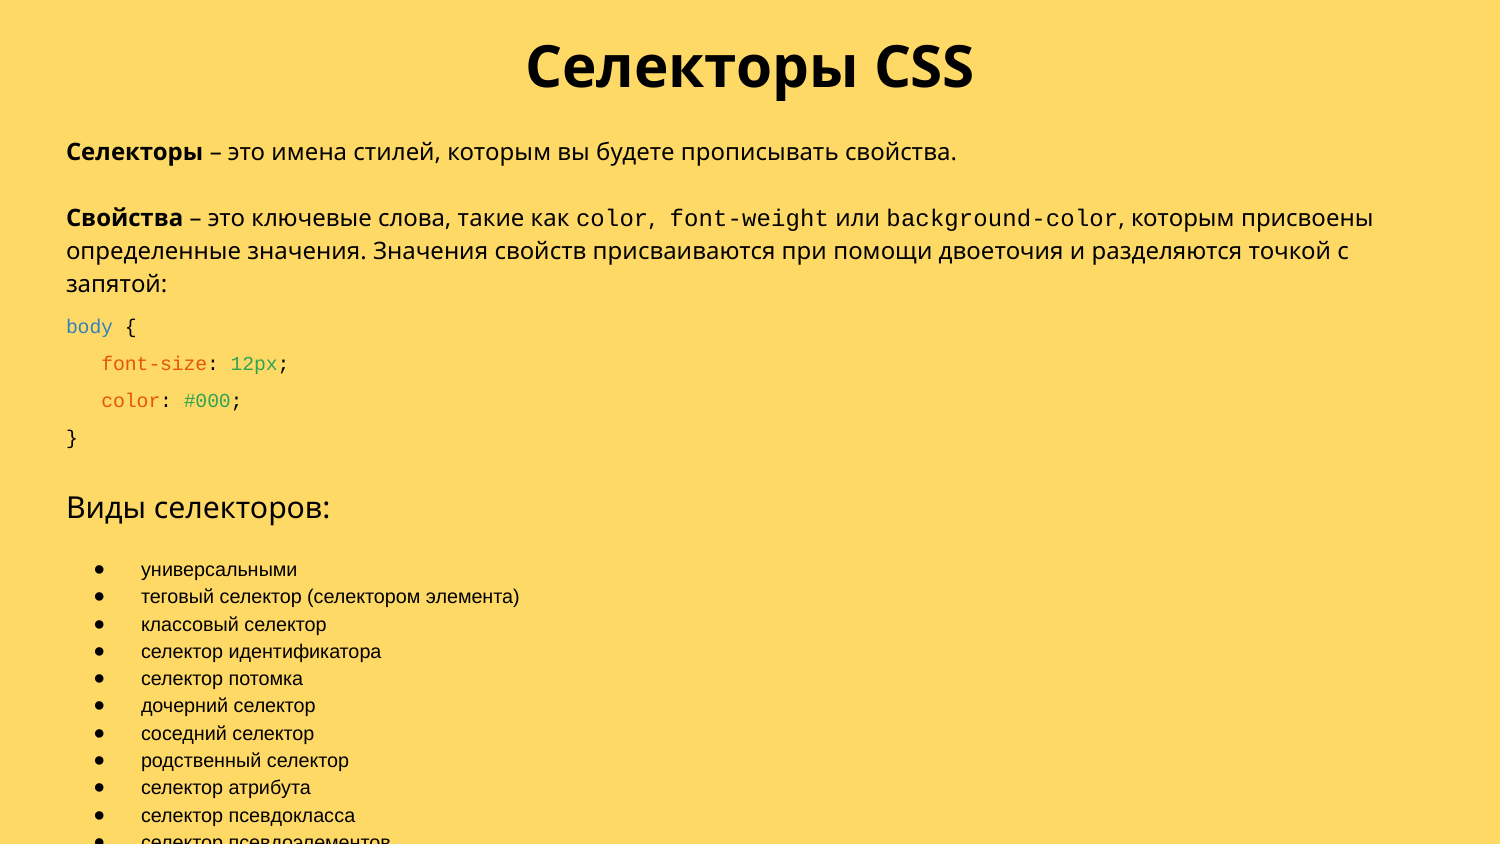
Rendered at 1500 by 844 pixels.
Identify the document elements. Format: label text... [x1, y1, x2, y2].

title Селекторы CSS [51, 13, 1449, 108]
list Селекторы – это имена стилей, которым вы будете прописывать свойства. Свойства – это ключевые слова, такие как color, font-weight или background-color, которым присвоены определенные значения. Значения свойств присваиваются при помощи двоеточия и разделяются точкой с запятой: body { font-size: 12px; color: #000; } Виды селекторов: универсальными теговый селектор (селектором элемента) классовый селектор селектор идентификатора селектор потомка дочерний селектор соседний селектор родственный селектор селектор атрибута селектор псевдокласса селектор псевдоэлементов [51, 117, 1449, 844]
